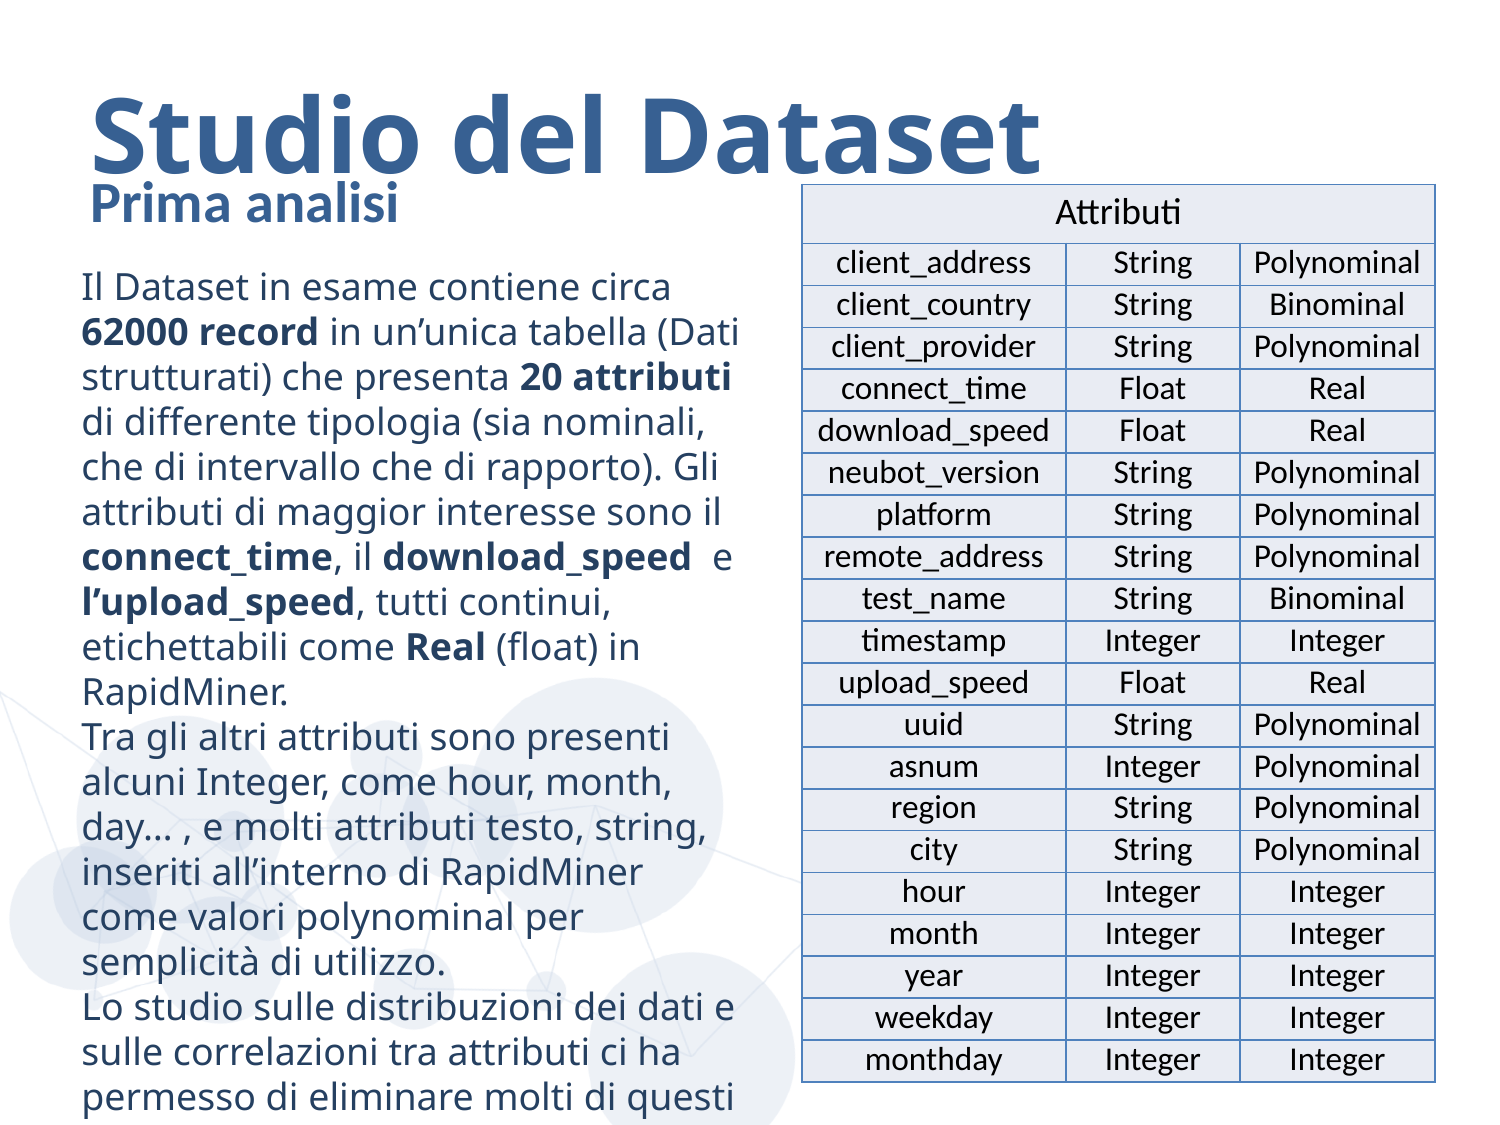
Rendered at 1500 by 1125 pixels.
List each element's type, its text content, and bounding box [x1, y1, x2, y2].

table_cell Integer [1241, 873, 1434, 914]
table_cell String [1067, 454, 1239, 494]
table_cell Integer [1067, 915, 1239, 955]
text_box Il Dataset in esame contiene circa 62000 record in un’unica tabella (Dati strutturati) che presenta 20 attributi di differente tipologia (sia nominali, che di intervallo che di rapporto). Gli attributi di maggior interesse sono il connect_time, il download_speed e l’upload_speed, tutti continui, etichettabili come Real (float) in RapidMiner. Tra gli altri attributi sono presenti alcuni Integer, come hour, month, day… , e molti attributi testo, string, inseriti all’interno di RapidMiner come valori polynominal per semplicità di utilizzo. Lo studio sulle distribuzioni dei dati e sulle correlazioni tra attributi ci ha permesso di eliminare molti di questi ultimi. [66, 255, 764, 1125]
table_cell monthday [803, 1041, 1065, 1081]
table_cell remote_address [803, 538, 1065, 578]
table_cell Integer [1241, 957, 1434, 997]
table_cell Binominal [1241, 580, 1434, 620]
table_cell Float [1067, 370, 1239, 410]
table_cell upload_speed [803, 664, 1065, 704]
table_cell Integer [1241, 915, 1434, 955]
table_cell Polynominal [1241, 706, 1434, 746]
table_cell connect_time [803, 370, 1065, 410]
table_cell Float [1067, 412, 1239, 452]
table_cell Binominal [1241, 286, 1434, 327]
table_cell String [1067, 580, 1239, 620]
table_cell Polynominal [1241, 496, 1434, 536]
table_cell String [1067, 244, 1239, 285]
table_cell timestamp [803, 622, 1065, 662]
table_cell String [1067, 790, 1239, 830]
table_cell client_country [803, 286, 1065, 327]
table_cell Integer [1241, 622, 1434, 662]
table_cell Integer [1067, 1041, 1239, 1081]
table_cell Integer [1067, 748, 1239, 788]
table_cell Integer [1067, 622, 1239, 662]
table_cell download_speed [803, 412, 1065, 452]
table_cell String [1067, 496, 1239, 536]
title Studio del Dataset [75, 78, 1425, 156]
table_header Attributi [803, 185, 1434, 243]
table_cell String [1067, 538, 1239, 578]
table_cell client_provider [803, 328, 1065, 368]
table_cell year [803, 957, 1065, 997]
table_cell neubot_version [803, 454, 1065, 494]
table_cell Polynominal [1241, 831, 1434, 872]
table_cell String [1067, 286, 1239, 327]
table_cell Polynominal [1241, 244, 1434, 285]
table_cell Float [1067, 664, 1239, 704]
table_cell String [1067, 706, 1239, 746]
table_cell Real [1241, 370, 1434, 410]
table_cell Polynominal [1241, 790, 1434, 830]
table_cell Integer [1067, 957, 1239, 997]
table_cell Real [1241, 412, 1434, 452]
table_cell weekday [803, 999, 1065, 1039]
table_cell hour [803, 873, 1065, 914]
table_cell Integer [1241, 999, 1434, 1039]
table_cell asnum [803, 748, 1065, 788]
table_cell Integer [1067, 999, 1239, 1039]
table_cell client_address [803, 244, 1065, 285]
table_cell test_name [803, 580, 1065, 620]
table_cell city [803, 831, 1065, 872]
table_cell Real [1241, 664, 1434, 704]
table_cell String [1067, 328, 1239, 368]
list Prima analisi [75, 156, 1425, 256]
table_cell uuid [803, 706, 1065, 746]
table_cell platform [803, 496, 1065, 536]
table_cell Polynominal [1241, 538, 1434, 578]
table_cell String [1067, 831, 1239, 872]
table_cell Integer [1067, 873, 1239, 914]
table_cell region [803, 790, 1065, 830]
table_cell Polynominal [1241, 328, 1434, 368]
table_cell Integer [1241, 1041, 1434, 1081]
table_cell month [803, 915, 1065, 955]
table_cell Polynominal [1241, 748, 1434, 788]
table_cell Polynominal [1241, 454, 1434, 494]
